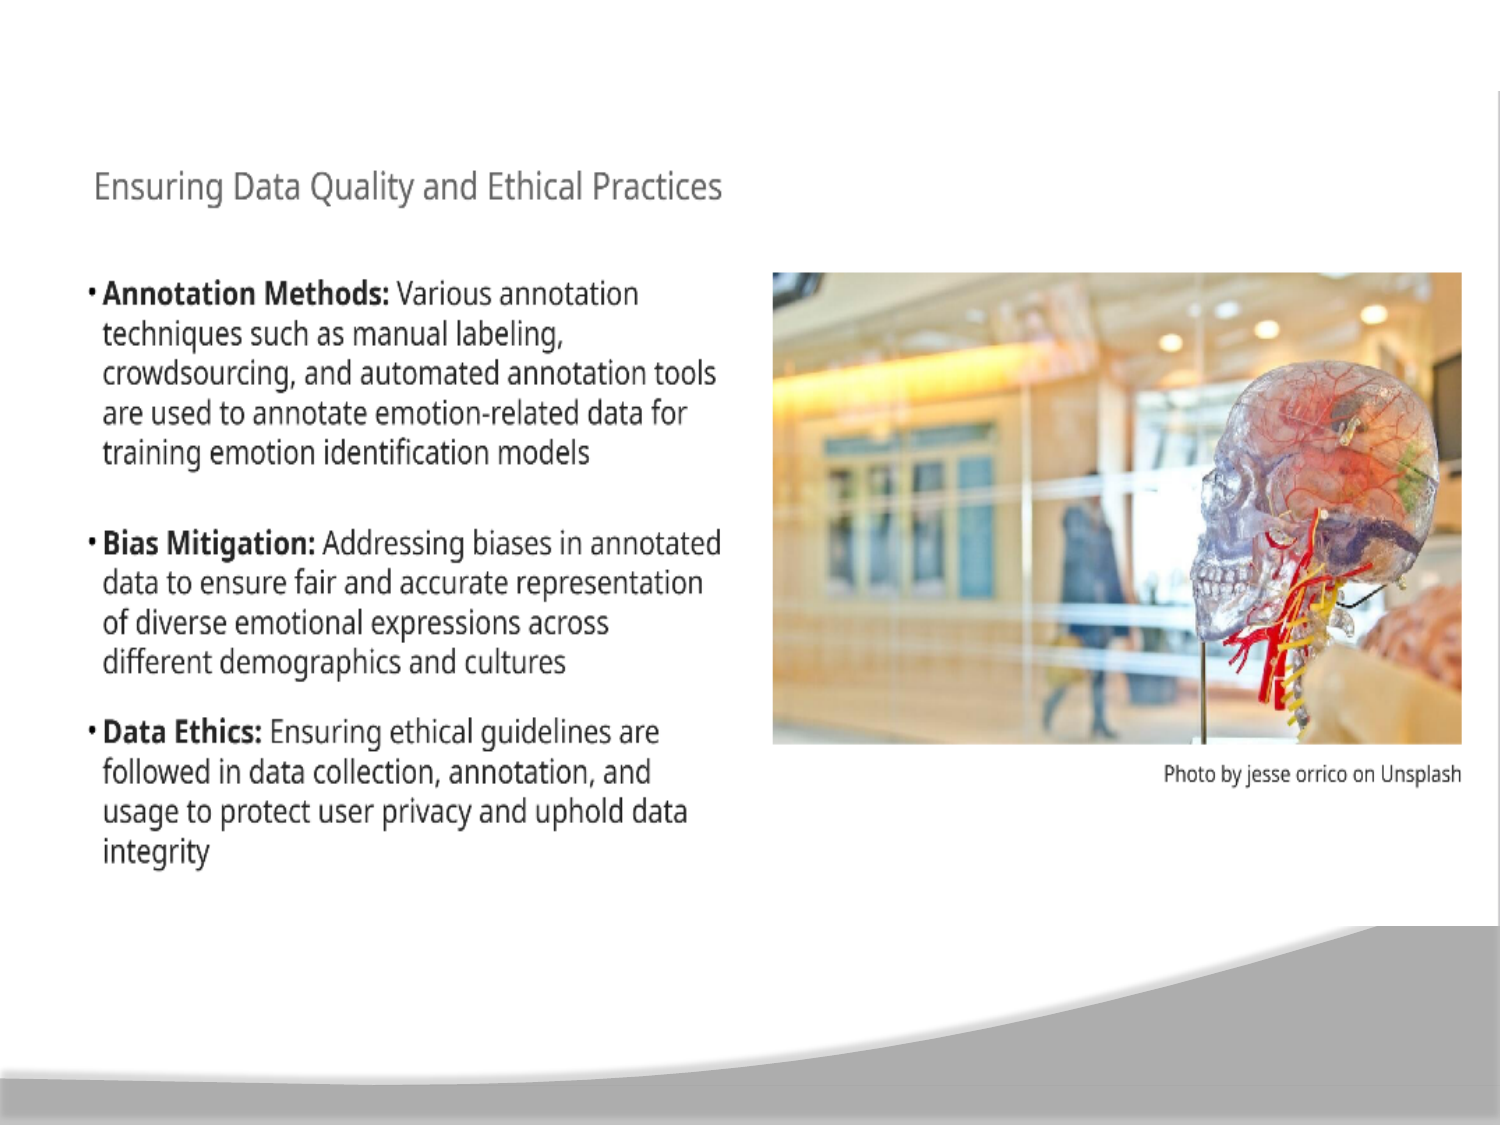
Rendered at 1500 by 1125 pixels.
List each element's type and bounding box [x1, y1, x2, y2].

picture [0, 91, 1500, 1085]
